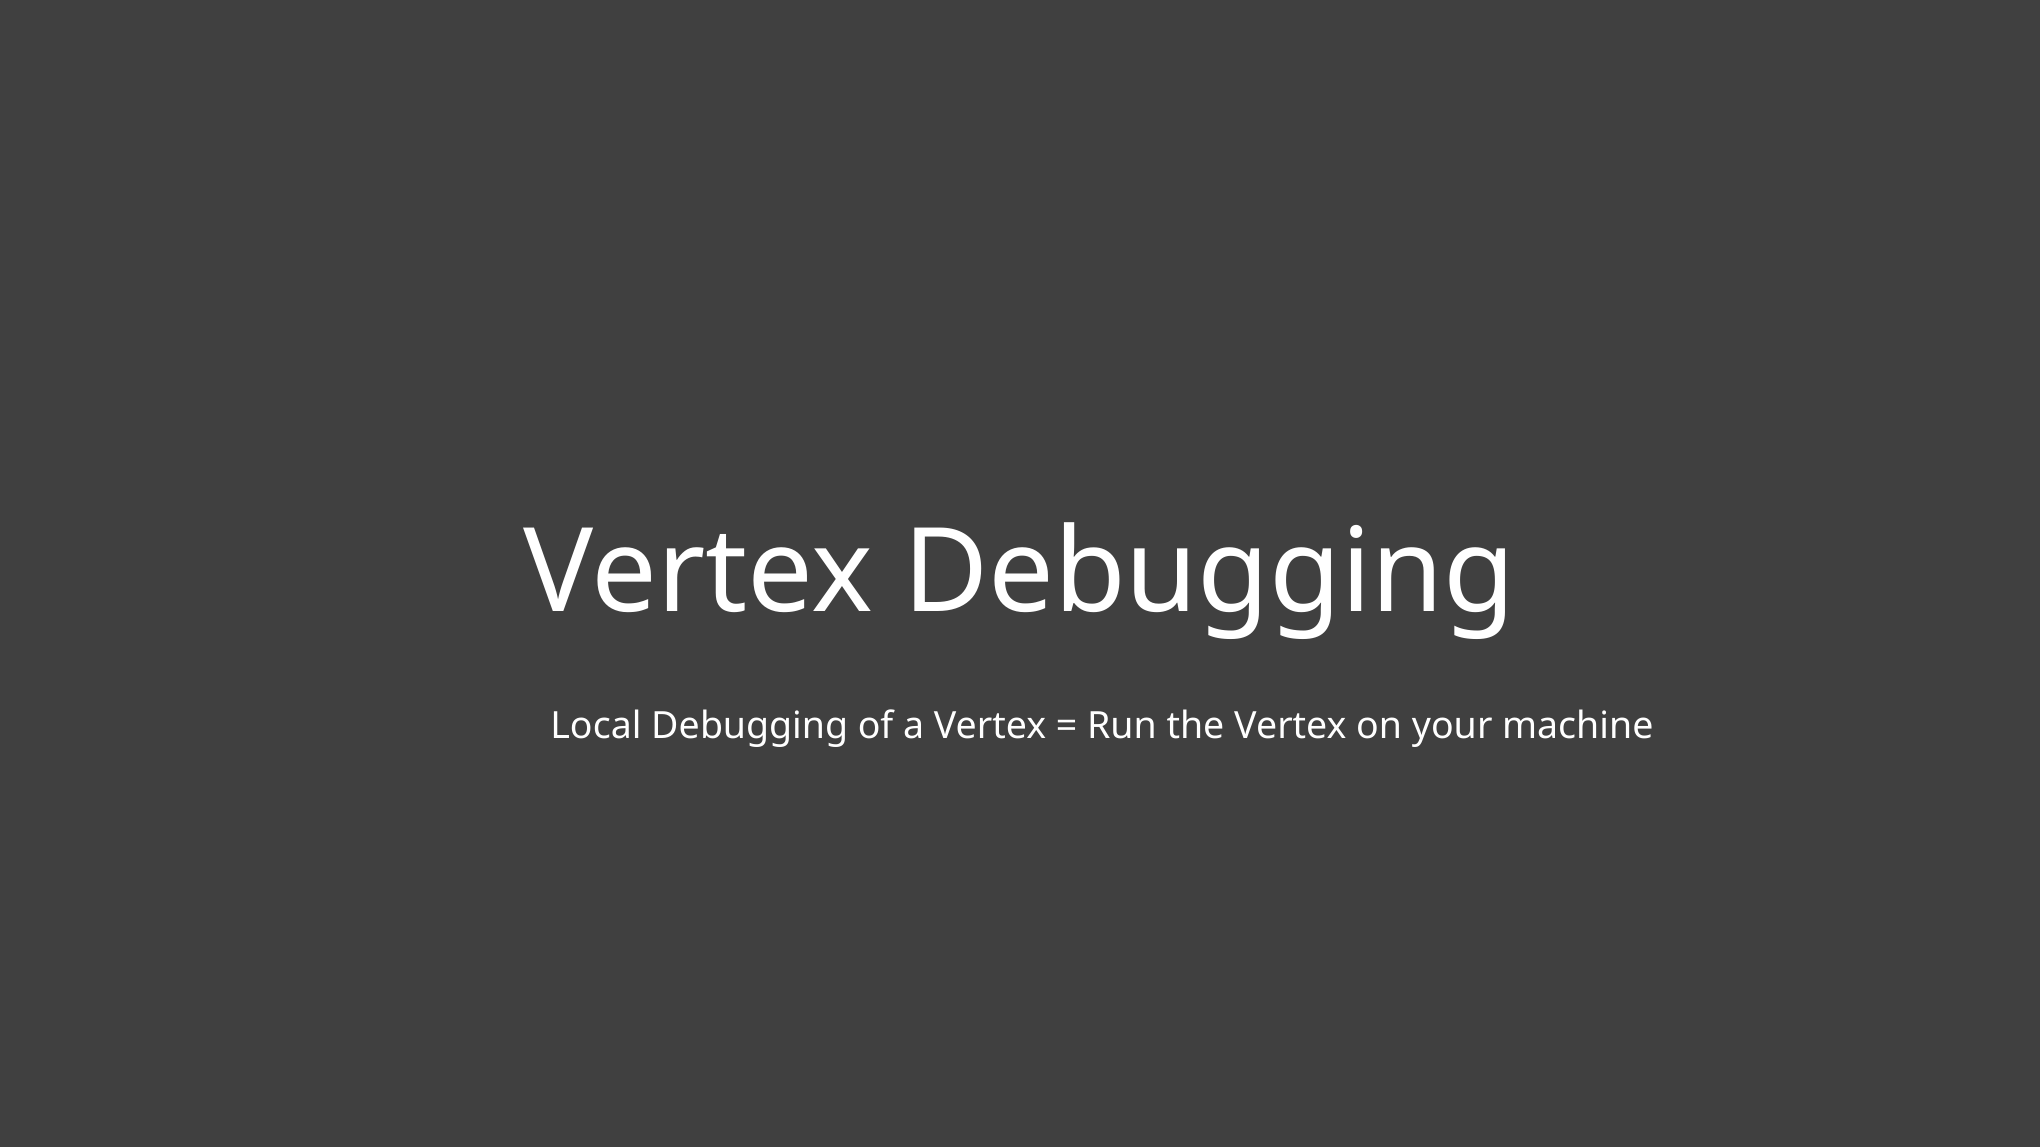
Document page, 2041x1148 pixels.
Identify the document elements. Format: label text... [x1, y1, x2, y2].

text_box Vertex Debugging [32, 31, 2008, 1116]
text_box Local Debugging of a Vertex = Run the Vertex on your machine [120, 693, 2041, 754]
